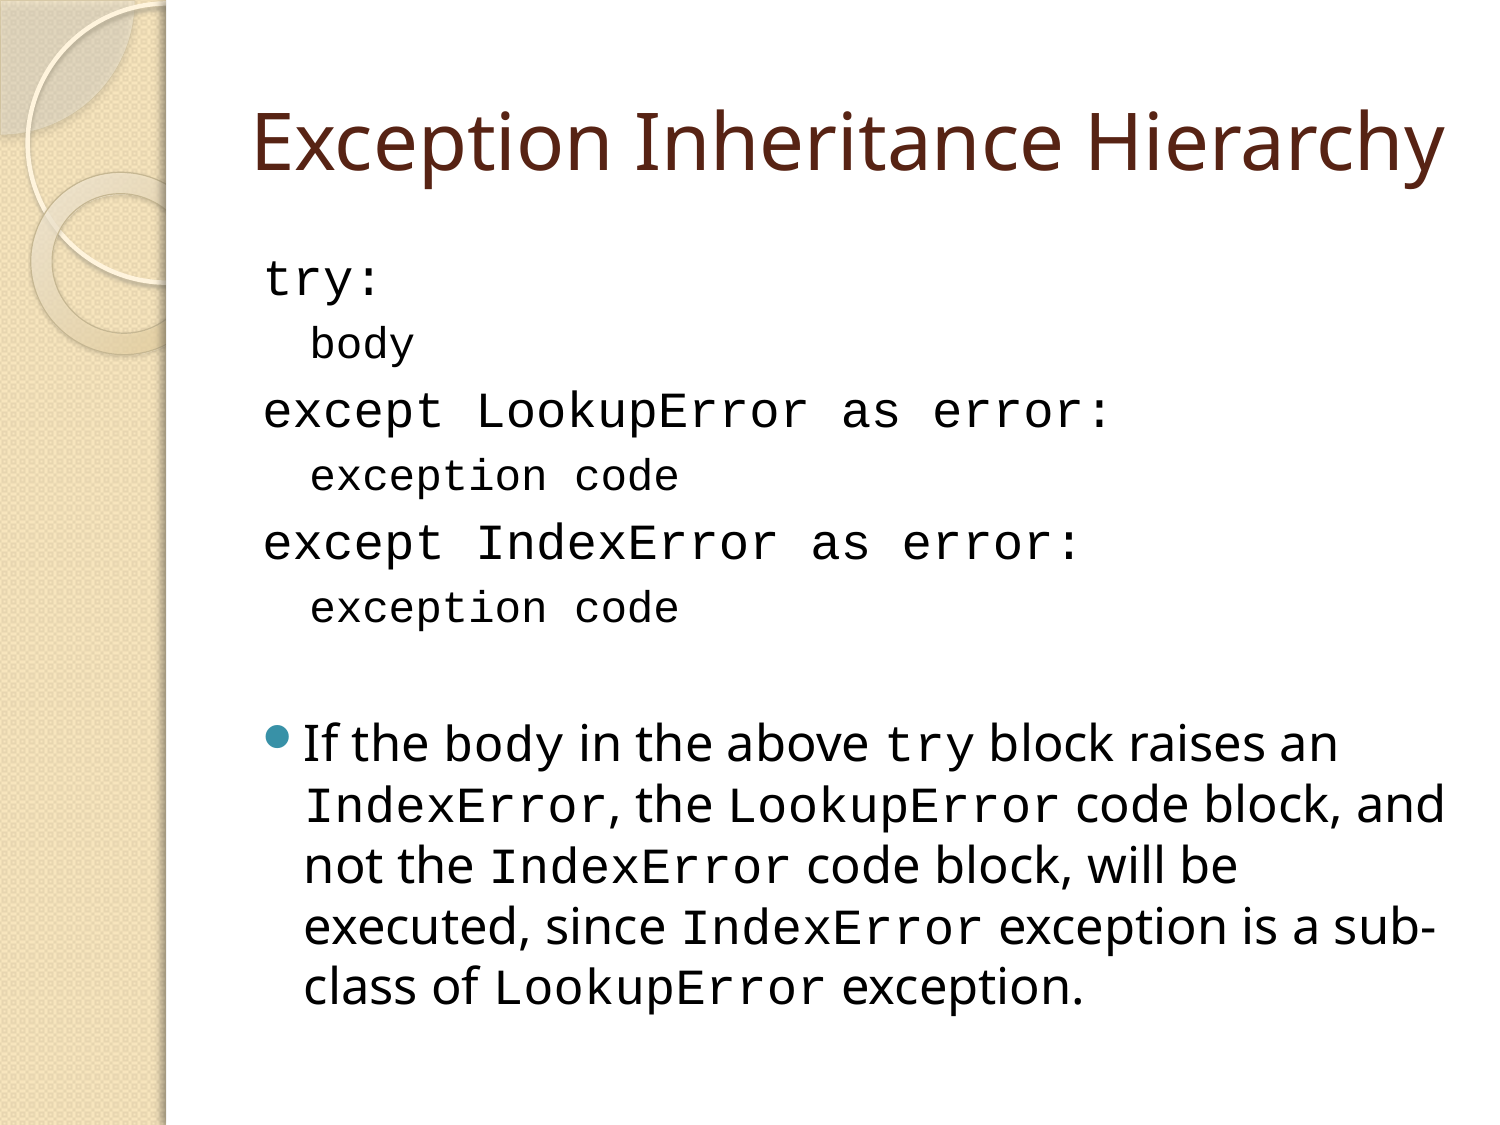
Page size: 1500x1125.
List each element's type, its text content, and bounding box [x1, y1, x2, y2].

title Exception Inheritance Hierarchy [235, 45, 1466, 233]
list try: body except LookupError as error: exception code except IndexError as error: exception code If the body in the above try block raises an IndexError, the LookupError code block, and not the IndexError code block, will be executed, since IndexError exception is a sub-class of LookupError exception. [235, 237, 1466, 1025]
